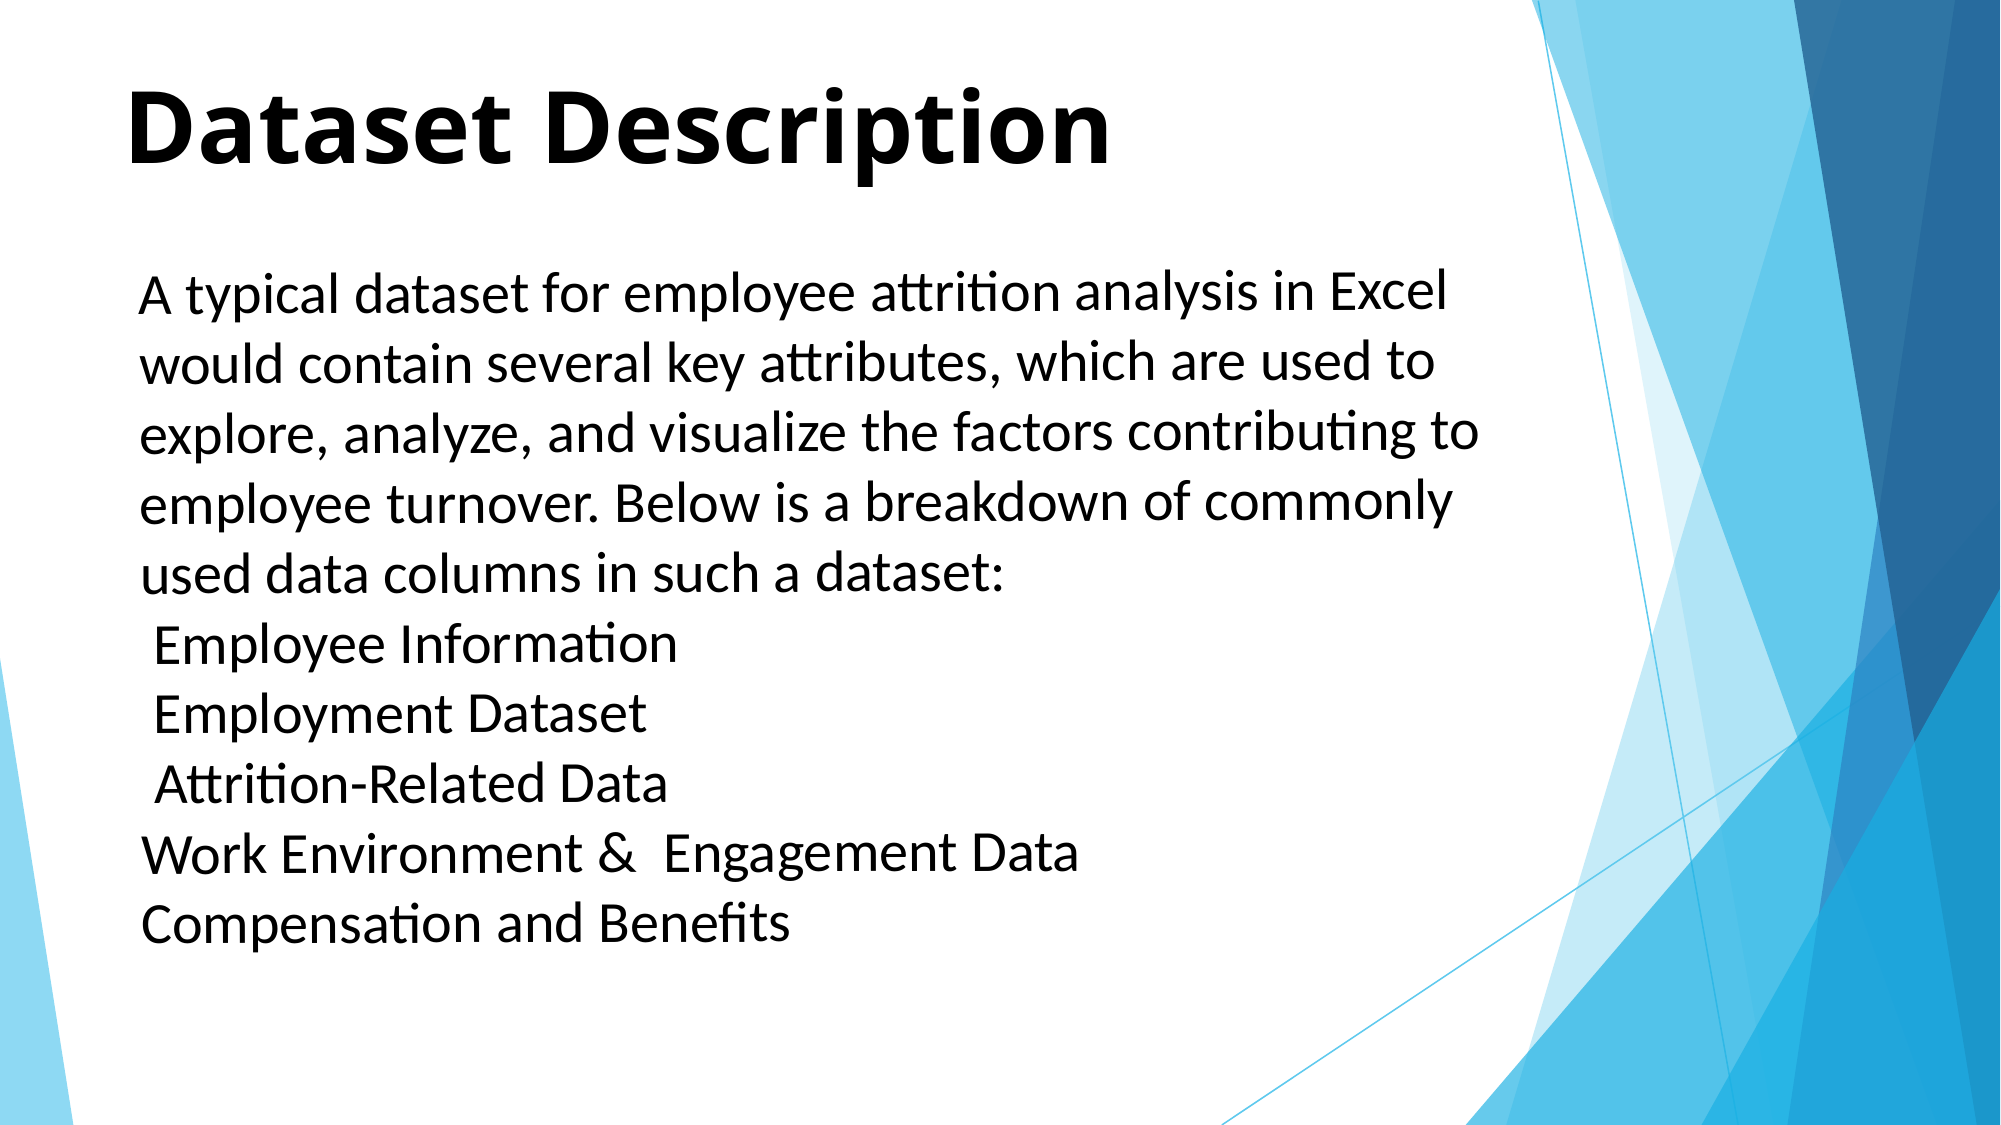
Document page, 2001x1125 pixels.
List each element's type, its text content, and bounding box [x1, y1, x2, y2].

text_box A typical dataset for employee attrition analysis in Excel would contain several key attributes, which are used to explore, analyze, and visualize the factors contributing to employee turnover. Below is a breakdown of commonly used data columns in such a dataset: Employee Information Employment Dataset Attrition-Related Data Work Environment & Engagement Data Compensation and Benefits [123, 242, 1535, 964]
title Dataset Description [123, 63, 1877, 182]
